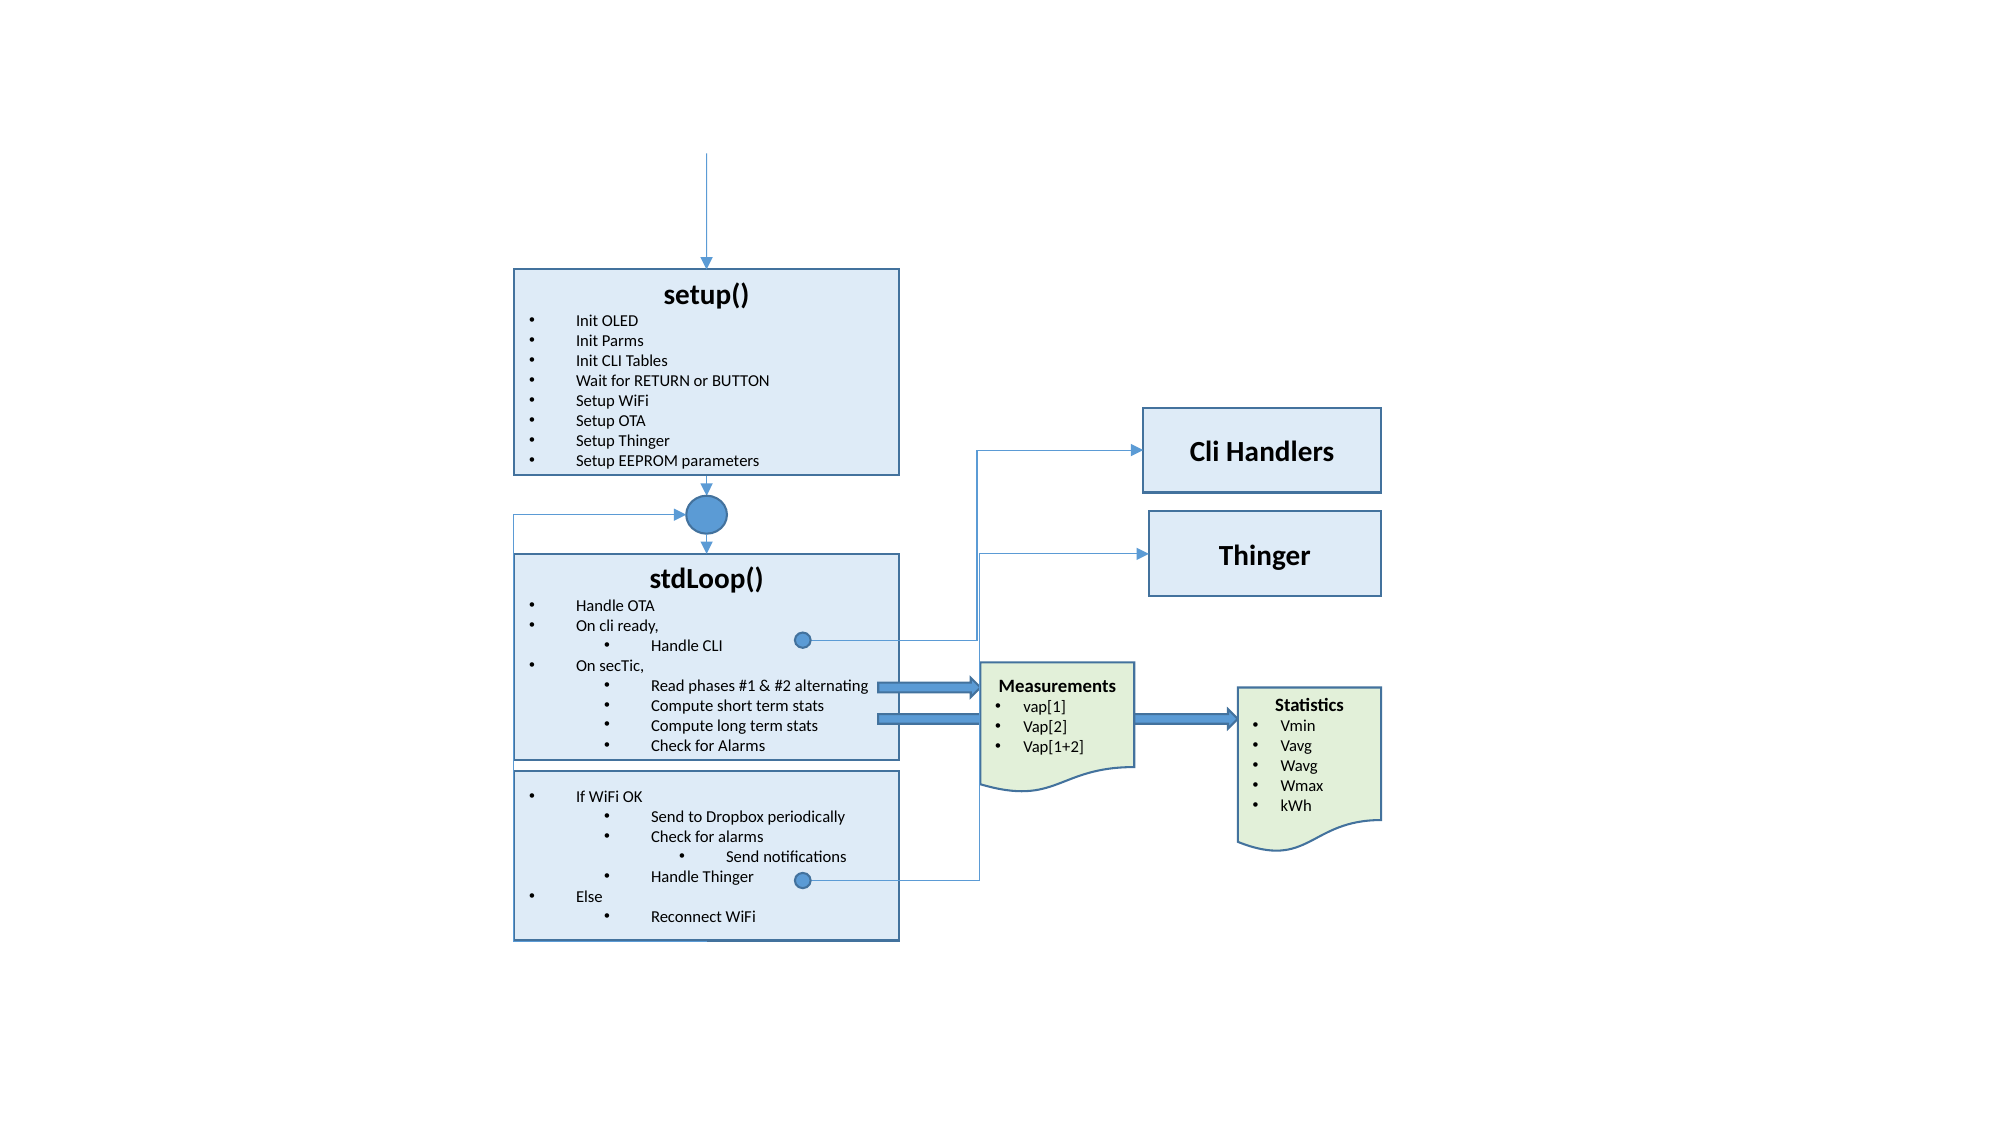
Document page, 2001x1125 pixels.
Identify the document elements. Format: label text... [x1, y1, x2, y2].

text_box Thinger [1148, 510, 1382, 597]
text_box setup() Init OLED Init Parms Init CLI Tables Wait for RETURN or BUTTON Setup WiFi Setup OTA Setup Thinger Setup EEPROM parameters [513, 268, 900, 476]
text_box Cli Handlers [1142, 407, 1382, 494]
text_box [793, 871, 812, 890]
text_box stdLoop() Handle OTA On cli ready, Handle CLI On secTic, Read phases #1 & #2 alternating Compute short term stats Compute long term stats Check for Alarms [514, 553, 810, 717]
text_box [685, 494, 729, 535]
text_box Statistics Vmin Vavg Wavg Wmax kWh [1236, 686, 1383, 852]
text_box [483, 717, 810, 738]
text_box If WiFi OK Send to Dropbox periodically Check for alarms Send notifications Handle Thinger Else Reconnect WiFi [514, 770, 900, 942]
text_box [793, 631, 810, 649]
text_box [810, 553, 1149, 881]
text_box [1149, 706, 1236, 732]
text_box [810, 450, 1144, 641]
text_box stdLoop() Handle OTA On cli ready, Handle CLI On secTic, Read phases #1 & #2 alternating Compute short term stats Compute long term stats Check for Alarms [514, 738, 810, 761]
